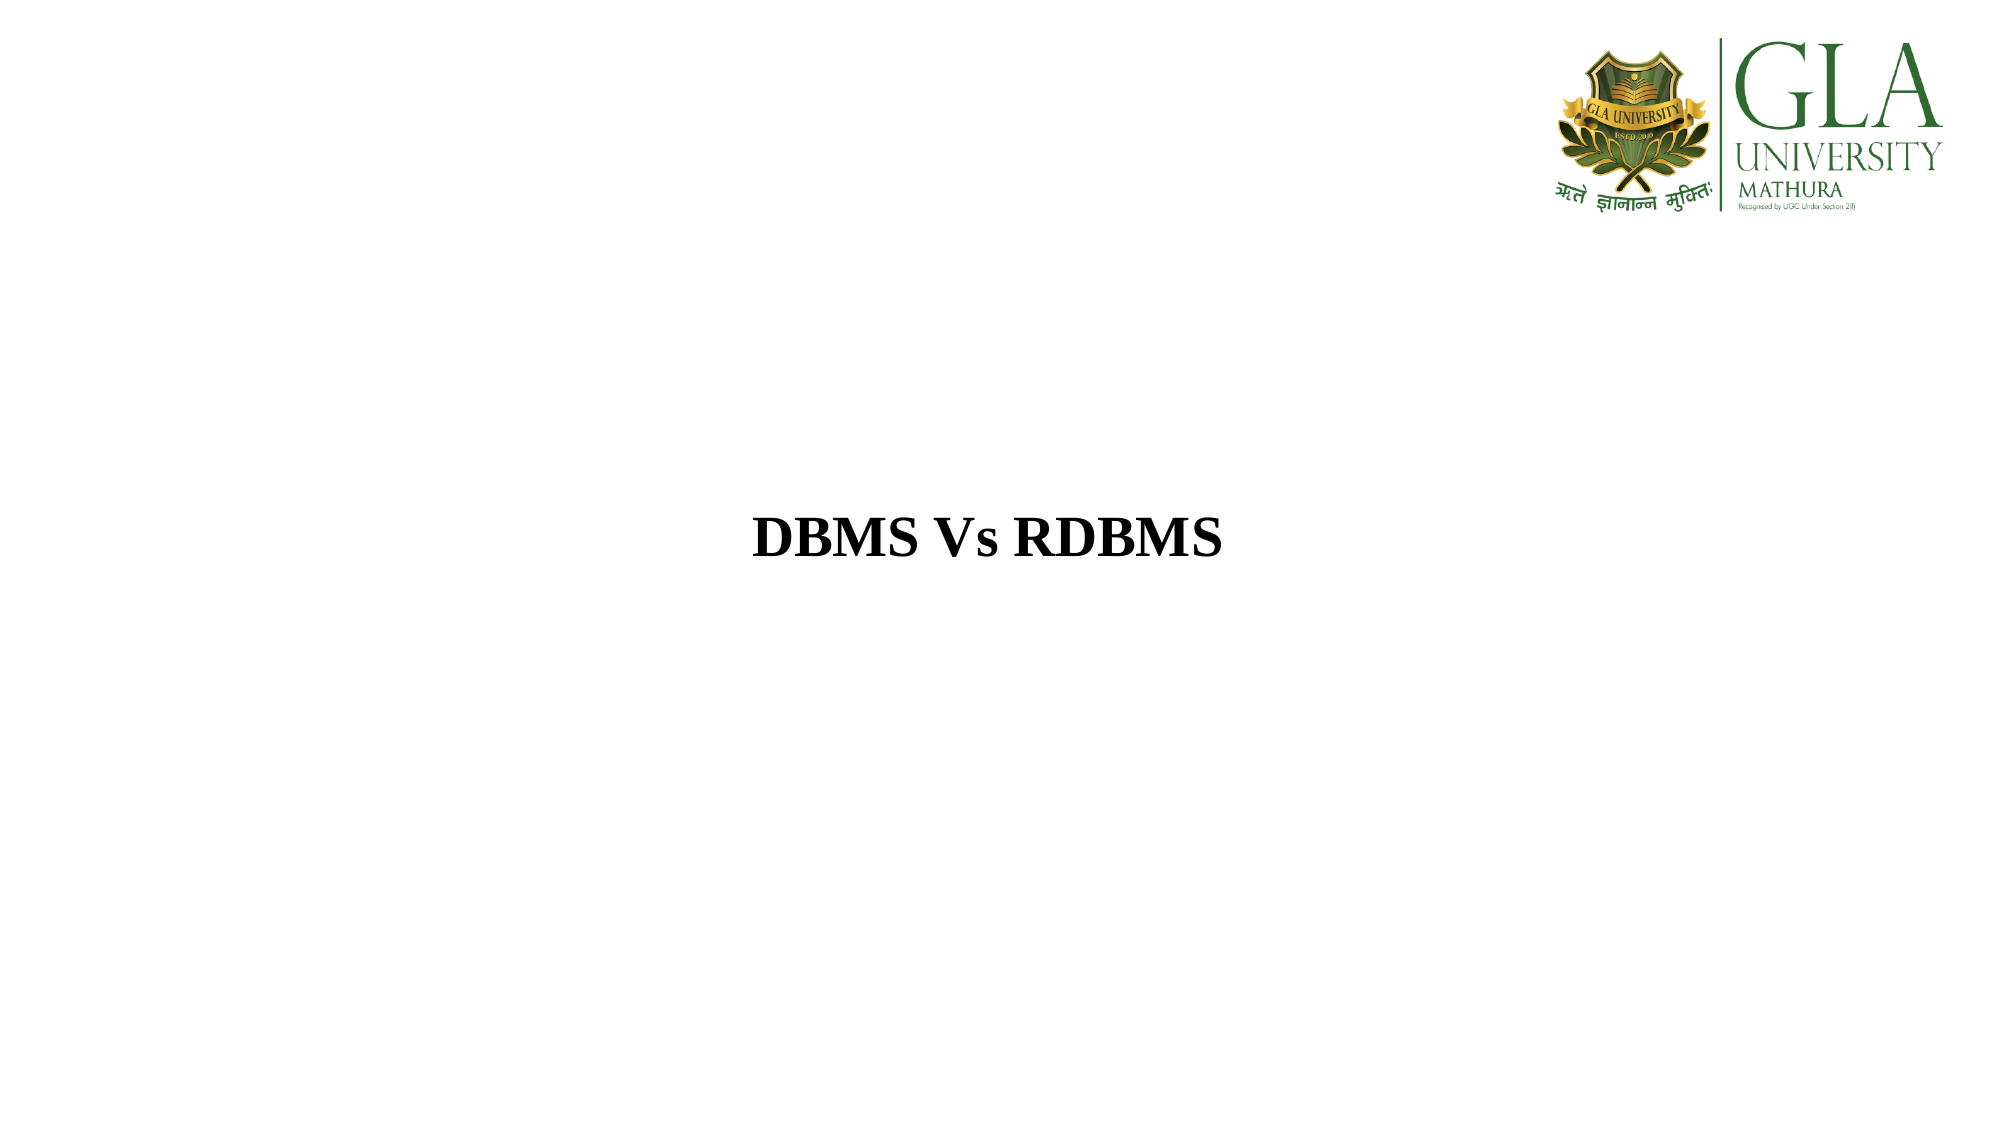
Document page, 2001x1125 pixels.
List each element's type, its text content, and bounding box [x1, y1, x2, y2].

list DBMS Vs RDBMS [737, 498, 1242, 649]
picture [1502, 0, 1998, 239]
